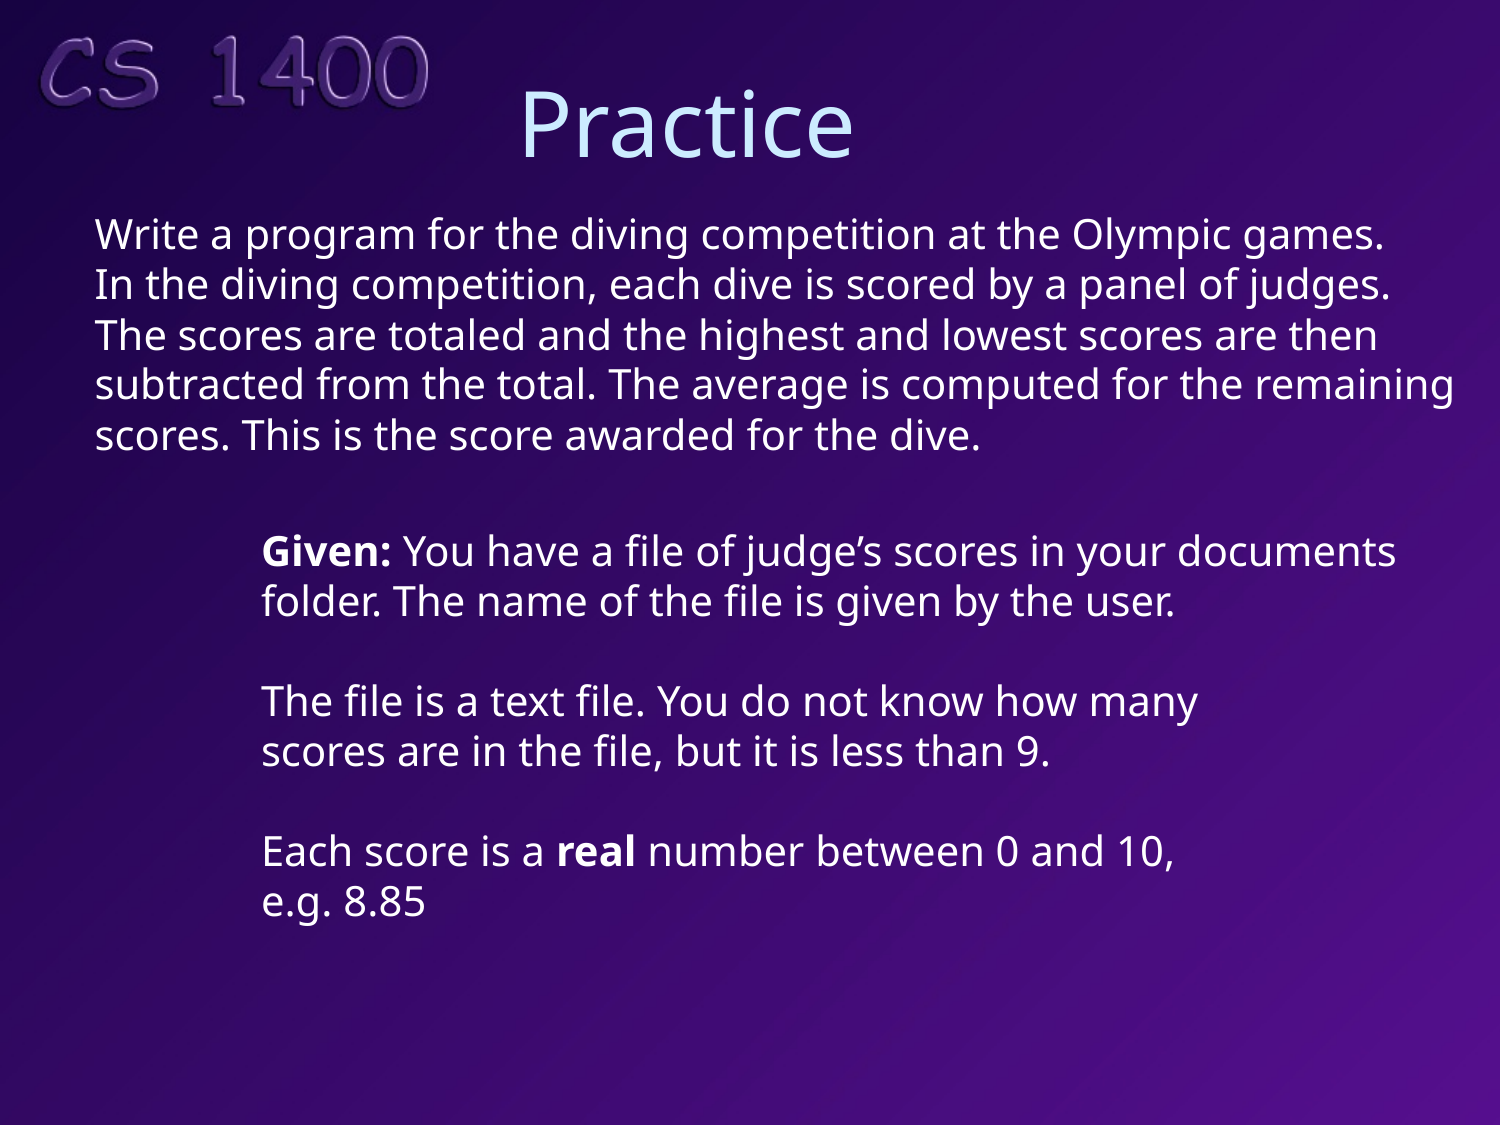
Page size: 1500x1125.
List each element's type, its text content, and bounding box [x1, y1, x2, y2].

text_box Given: You have a file of judge’s scores in your documents folder. The name of the file is given by the user. The file is a text file. You do not know how many scores are in the file, but it is less than 9. Each score is a real number between 0 and 10, e.g. 8.85 [246, 517, 1413, 933]
title Practice [501, 26, 1028, 200]
picture [0, 0, 1500, 1125]
text_box Write a program for the diving competition at the Olympic games. In the diving competition, each dive is scored by a panel of judges. The scores are totaled and the highest and lowest scores are then subtracted from the total. The average is computed for the remaining scores. This is the score awarded for the dive. [79, 200, 1482, 466]
